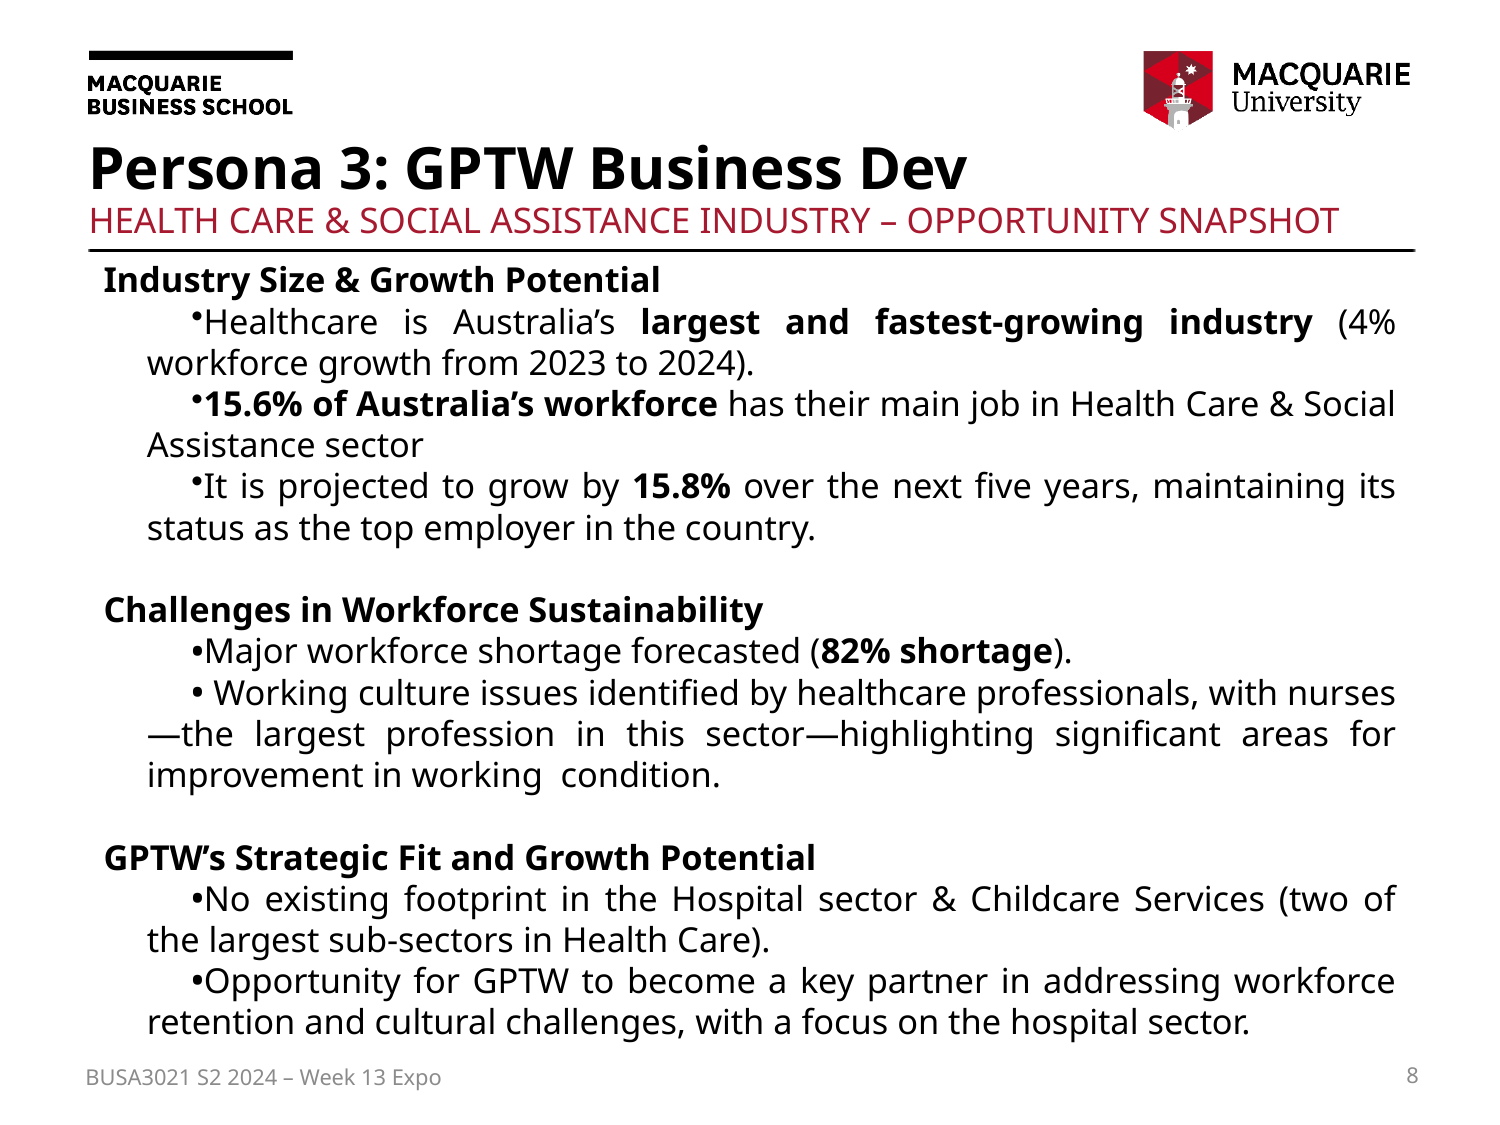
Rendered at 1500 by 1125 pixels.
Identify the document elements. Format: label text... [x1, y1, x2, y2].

list Industry Size & Growth Potential Healthcare is Australia’s largest and fastest-growing industry (4% workforce growth from 2023 to 2024). 15.6% of Australia’s workforce has their main job in Health Care & Social Assistance sector It is projected to grow by 15.8% over the next five years, maintaining its status as the top employer in the country. Challenges in Workforce Sustainability Major workforce shortage forecasted (82% shortage). Working culture issues identified by healthcare professionals, with nurses—the largest profession in this sector—highlighting significant areas for improvement in working condition. GPTW’s Strategic Fit and Growth Potential No existing footprint in the Hospital sector & Childcare Services (two of the largest sub-sectors in Health Care). Opportunity for GPTW to become a key partner in addressing workforce retention and cultural challenges, with a focus on the hospital sector. [88, 250, 1412, 1050]
picture [88, 48, 296, 118]
footer BUSA3021 S2 2024 – Week 13 Expo [85, 1046, 739, 1107]
list Health Care & Social Assistance Industry – OPPORTUNITy SNAPSHOT [88, 198, 1394, 250]
slide_number 8 [1367, 1046, 1419, 1107]
title Persona 3: GPTW Business Dev [88, 131, 1140, 198]
picture [1109, 23, 1444, 149]
